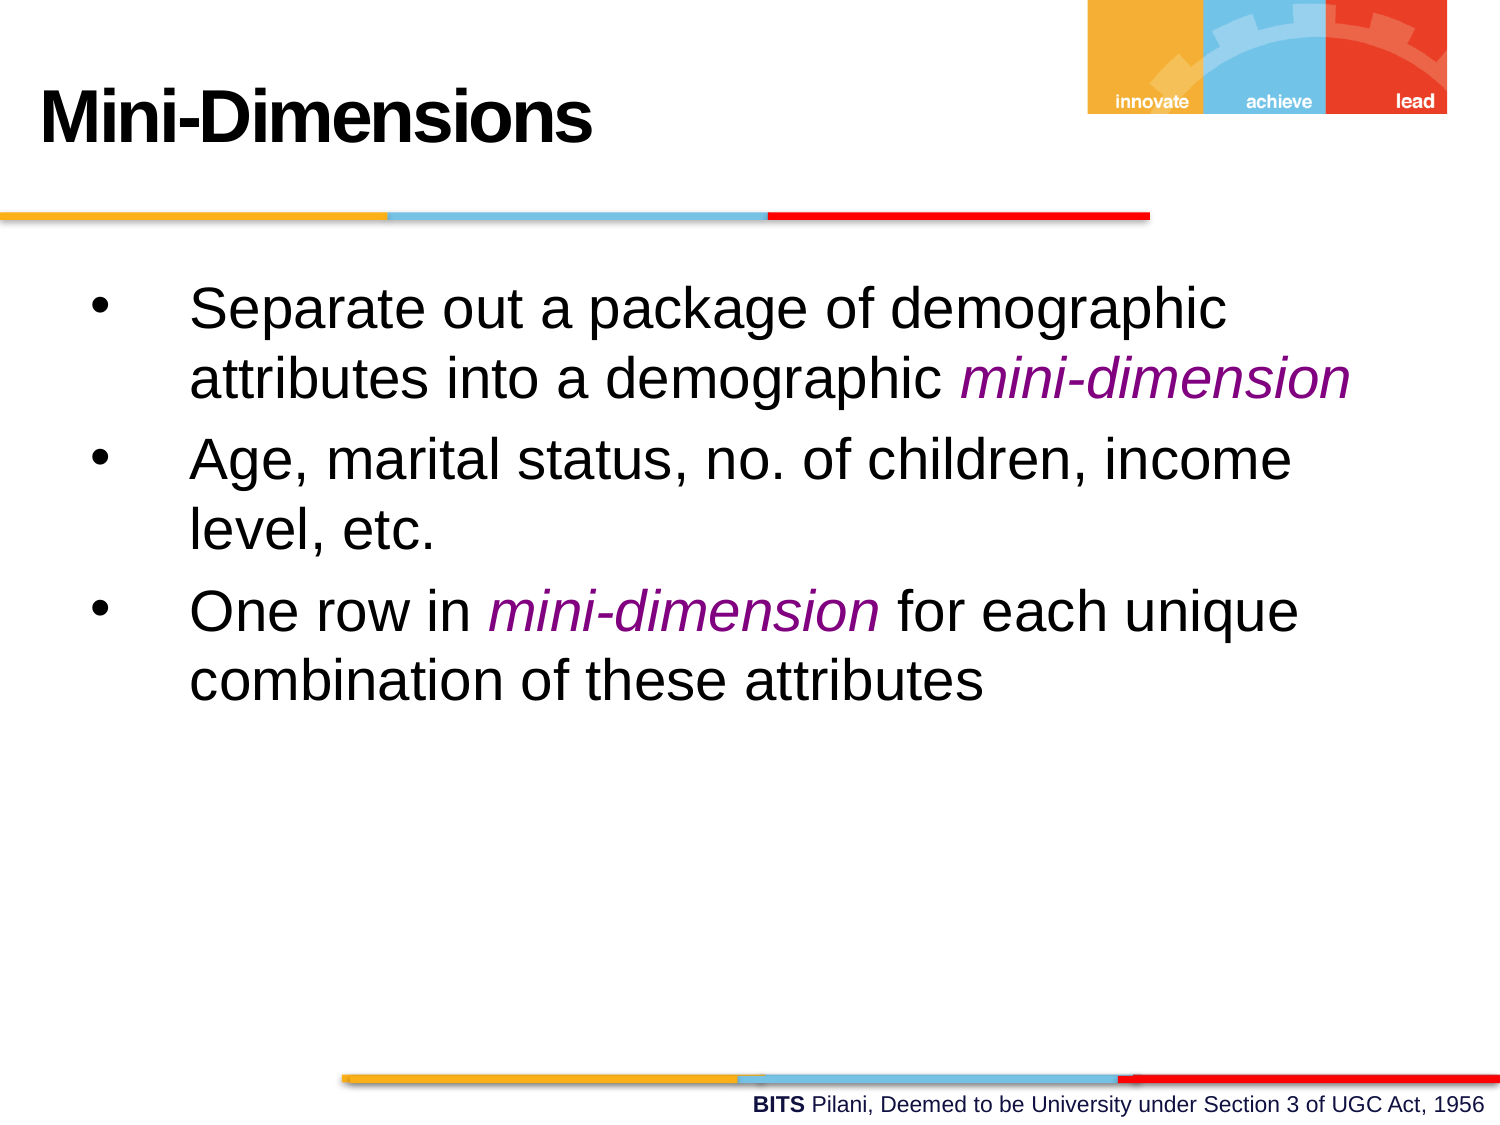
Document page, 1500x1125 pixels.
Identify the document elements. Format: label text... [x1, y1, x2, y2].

title Mini-Dimensions [24, 50, 1338, 175]
list Separate out a package of demographic attributes into a demographic mini-dimension Age, marital status, no. of children, income level, etc. One row in mini-dimension for each unique combination of these attributes [75, 262, 1443, 950]
picture [1087, 0, 1448, 114]
